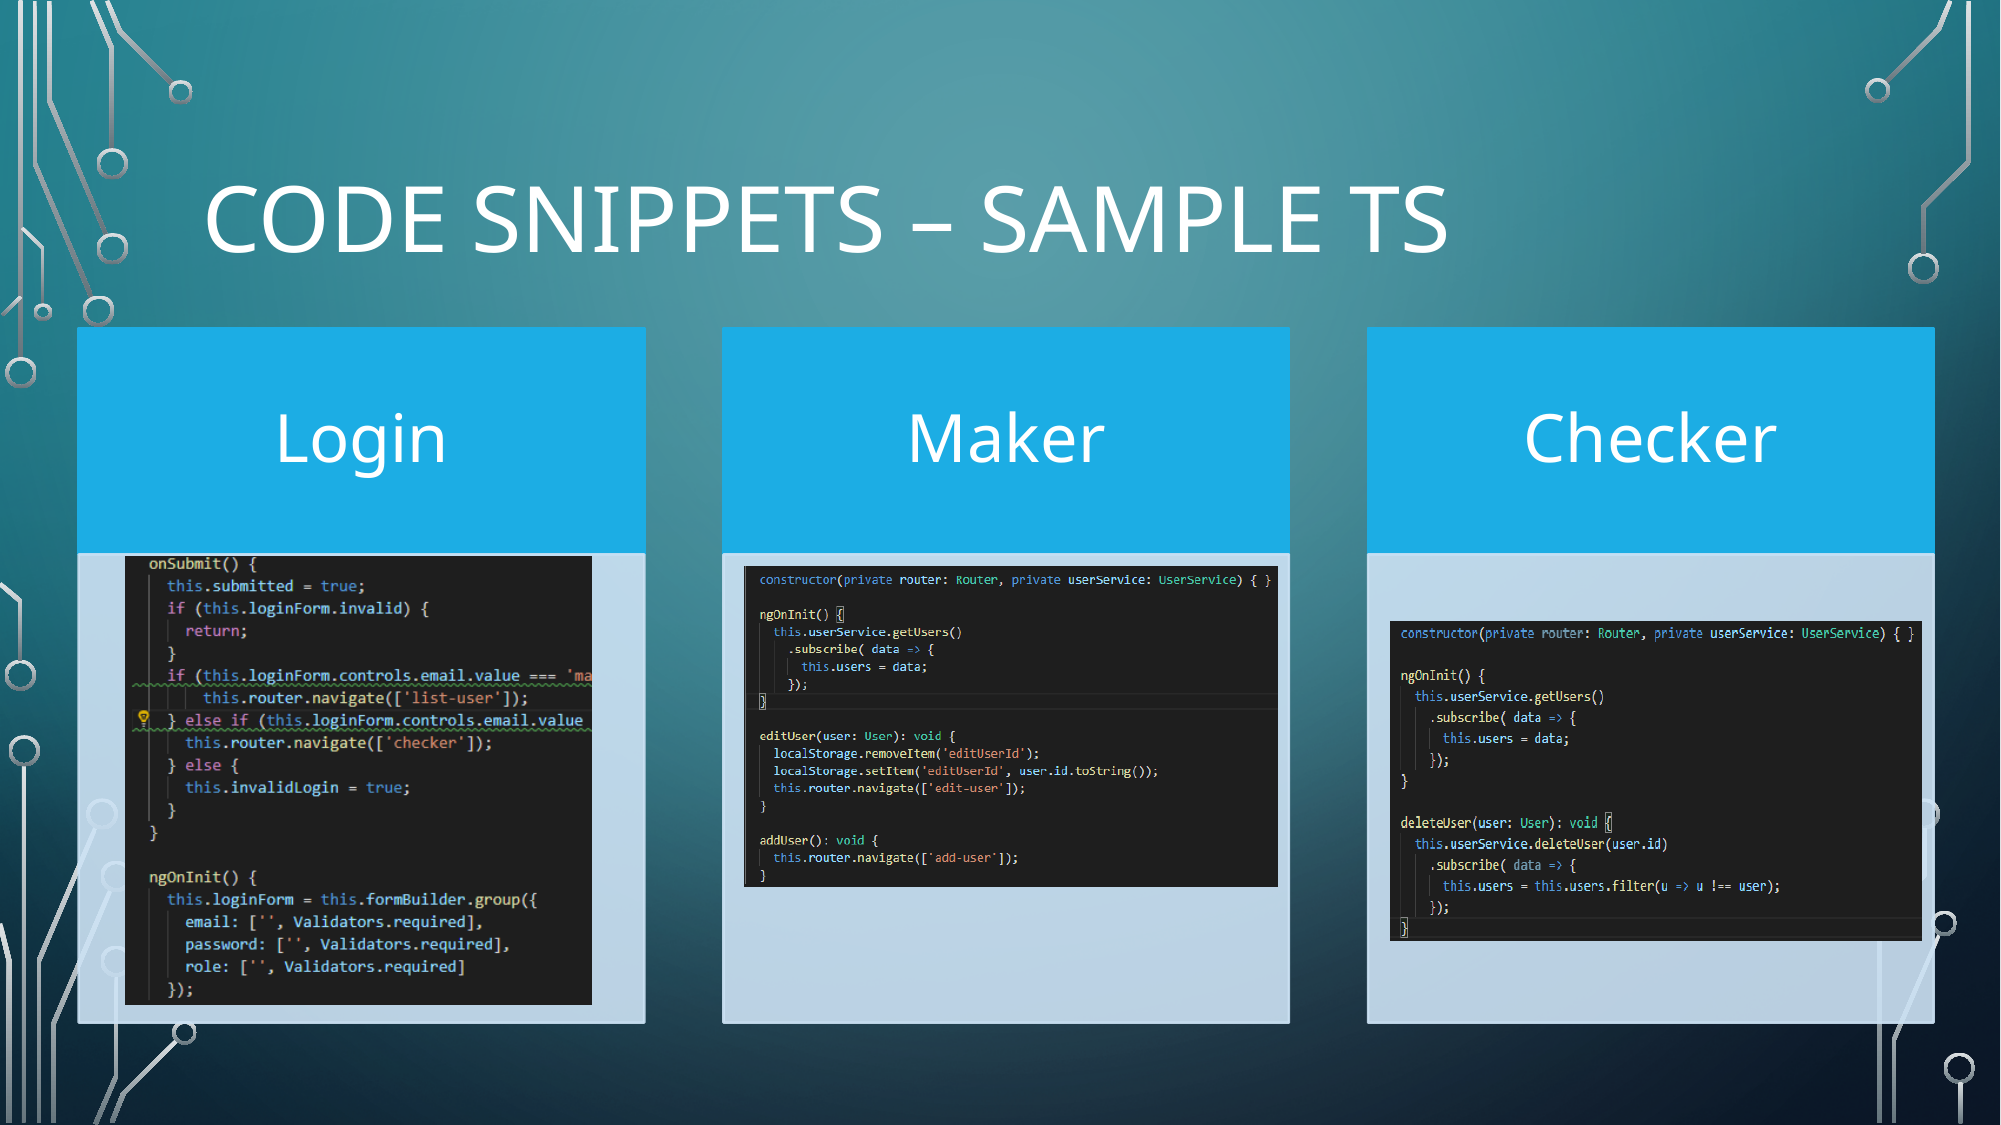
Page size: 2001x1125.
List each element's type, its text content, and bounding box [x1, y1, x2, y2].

picture [743, 566, 1278, 887]
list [77, 306, 1935, 1045]
picture [124, 556, 593, 1006]
title Code SNIPPETS – SAMPLE TS [187, 101, 1813, 306]
picture [1390, 620, 1922, 941]
